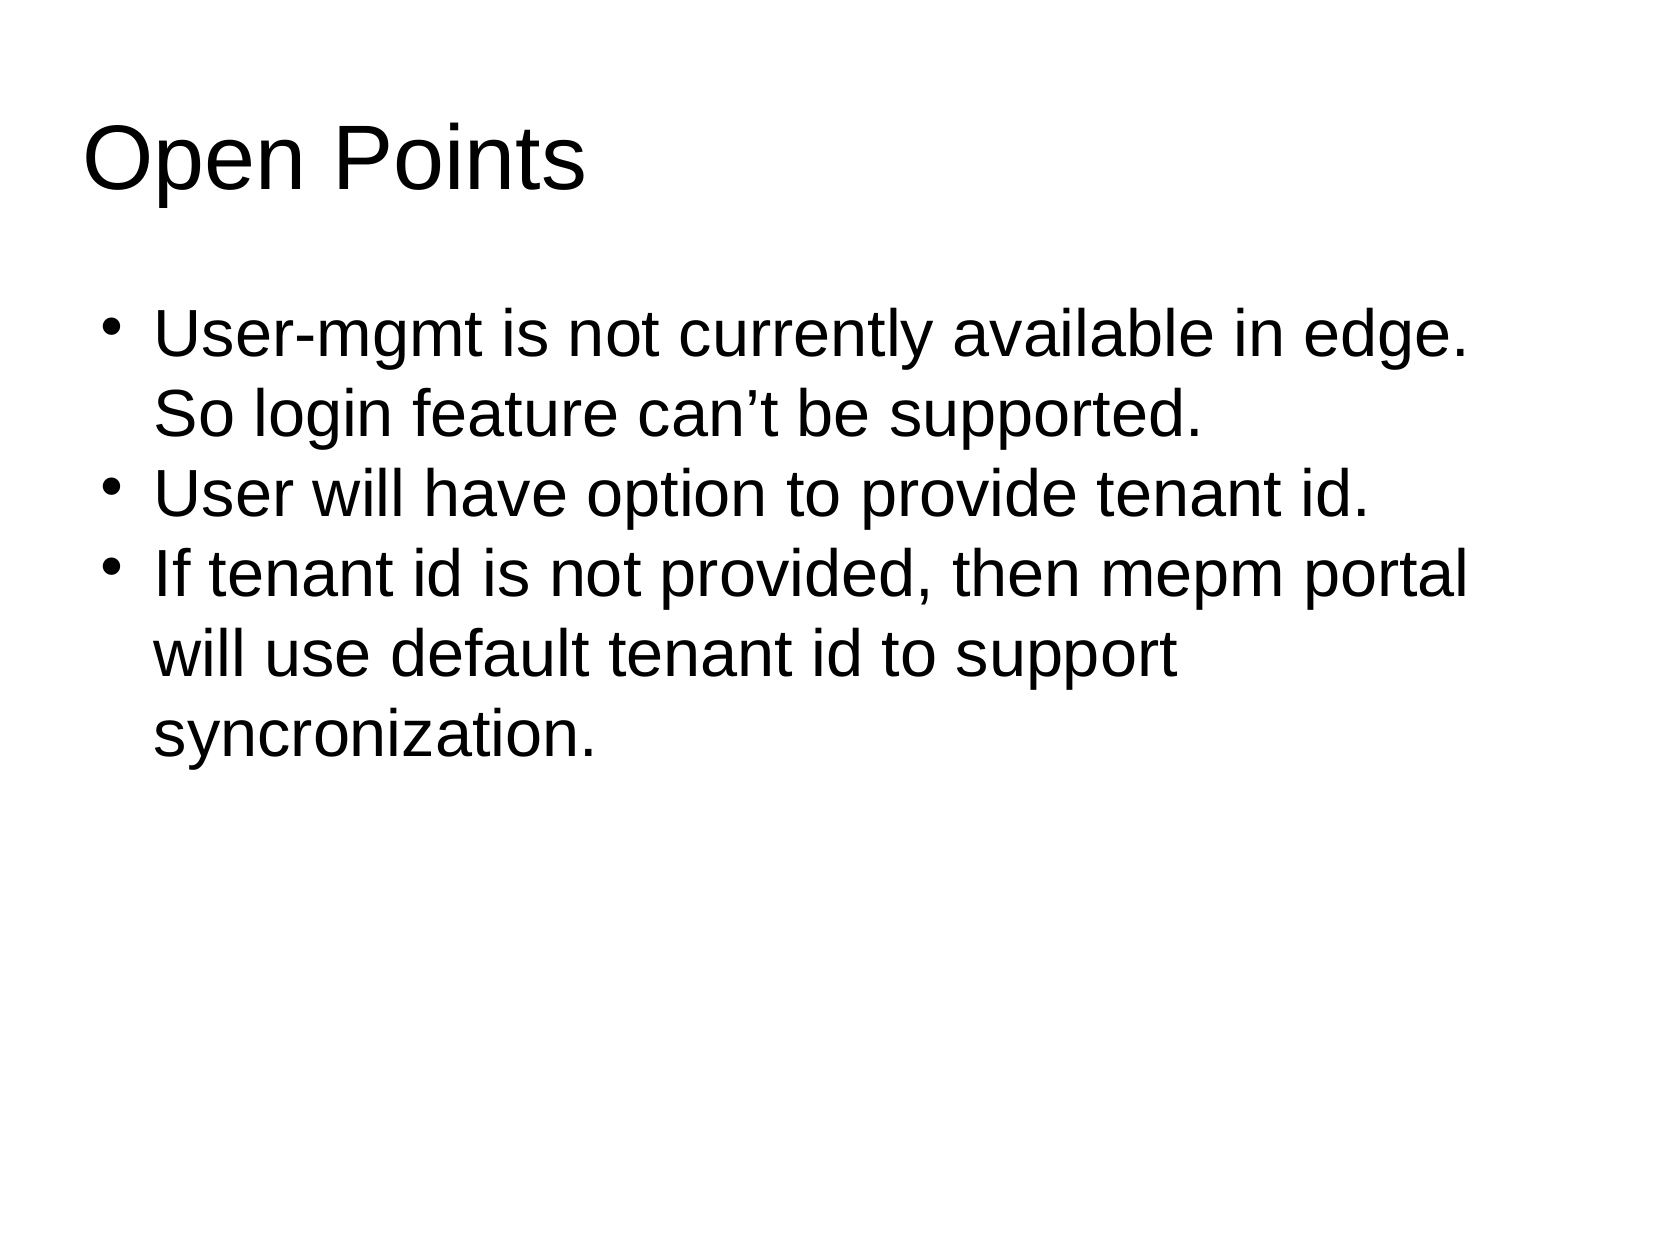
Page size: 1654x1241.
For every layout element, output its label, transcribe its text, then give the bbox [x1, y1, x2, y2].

text_box Open Points [82, 49, 1571, 257]
text_box User-mgmt is not currently available in edge. So login feature can’t be supported. User will have option to provide tenant id. If tenant id is not provided, then mepm portal will use default tenant id to support syncronization. [82, 290, 1571, 1010]
